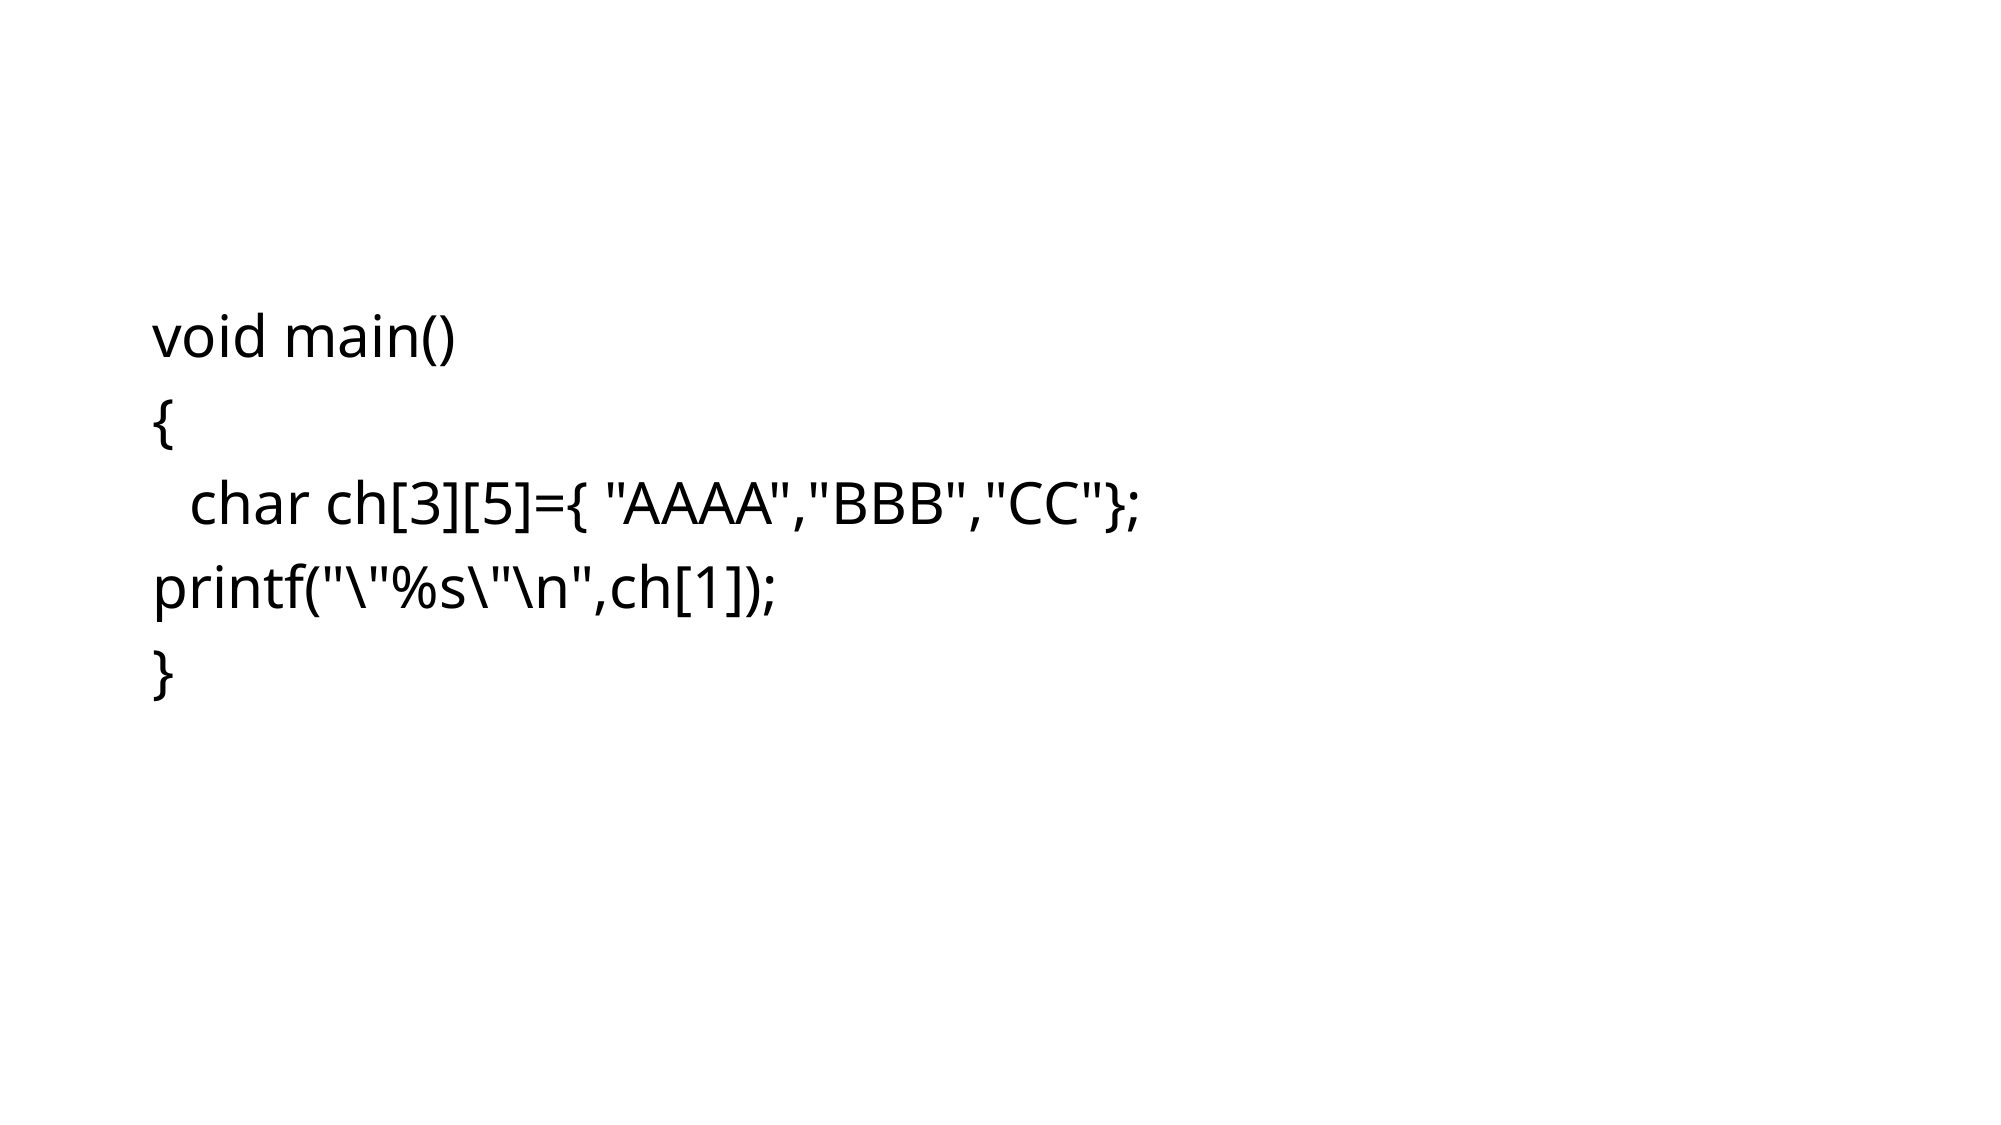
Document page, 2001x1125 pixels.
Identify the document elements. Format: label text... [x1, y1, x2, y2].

list void main() { char ch[3][5]={ "AAAA","BBB","CC"}; printf("\"%s\"\n",ch[1]); } [137, 299, 1863, 1014]
